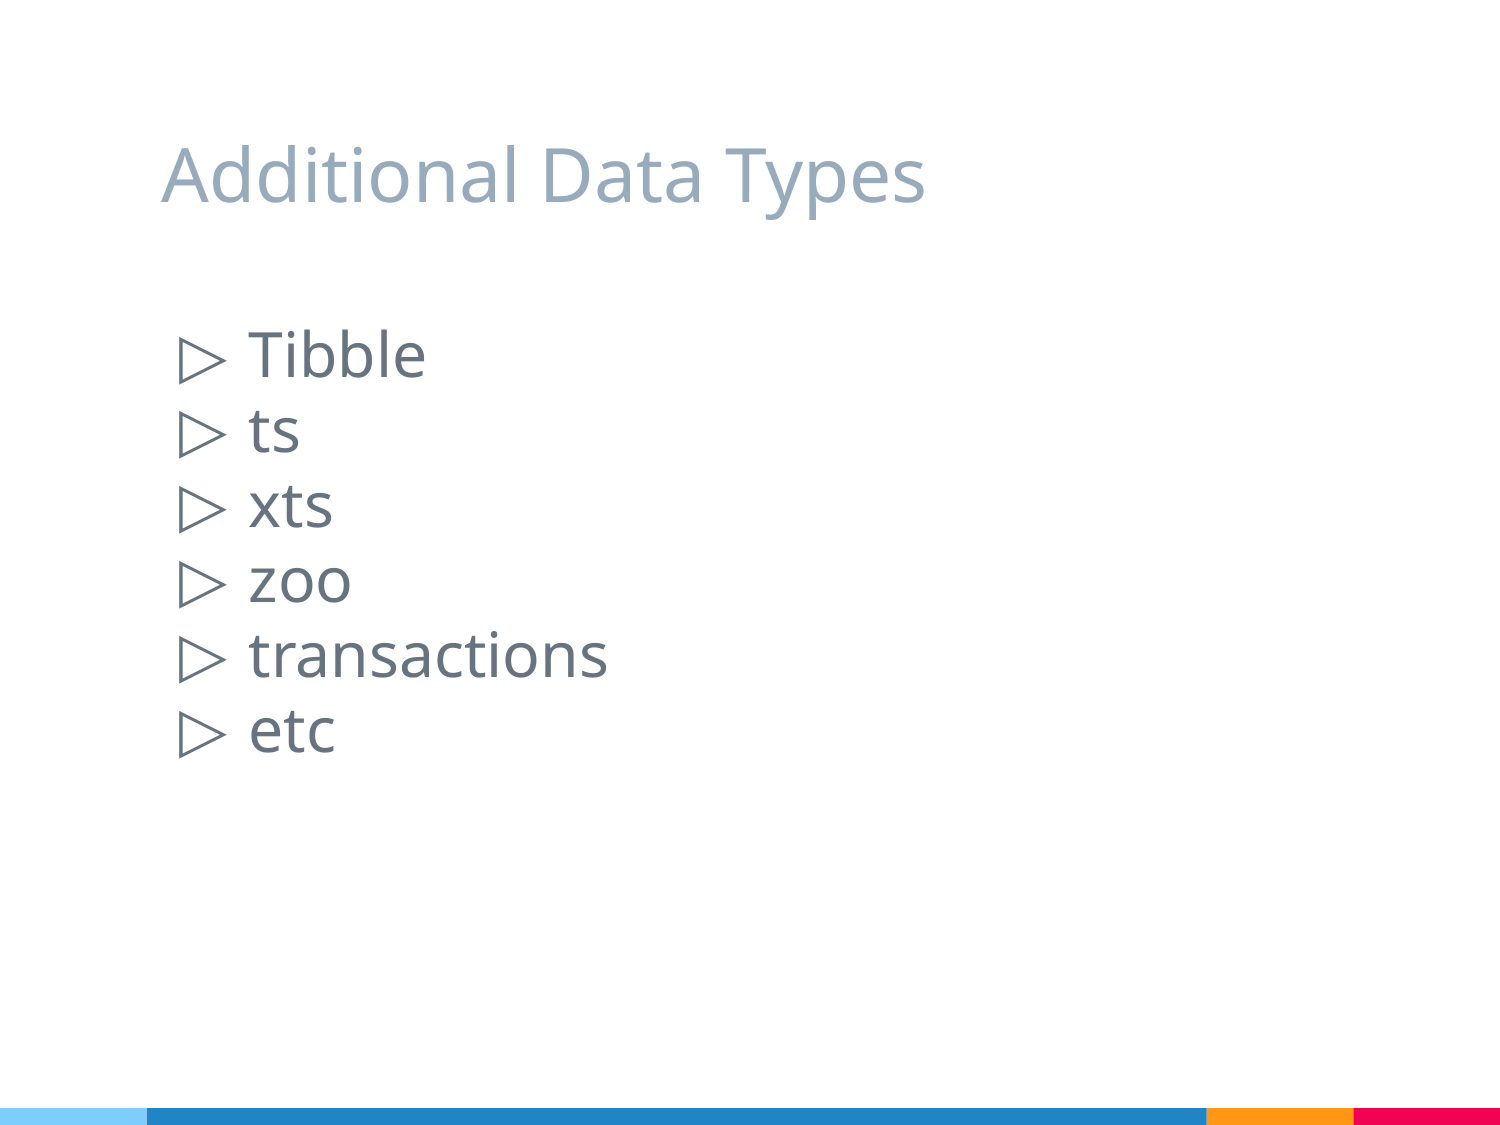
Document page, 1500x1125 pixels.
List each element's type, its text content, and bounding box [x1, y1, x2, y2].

list Tibble ts xts zoo transactions etc [146, 300, 1424, 1078]
title Additional Data Types [146, 45, 1207, 233]
